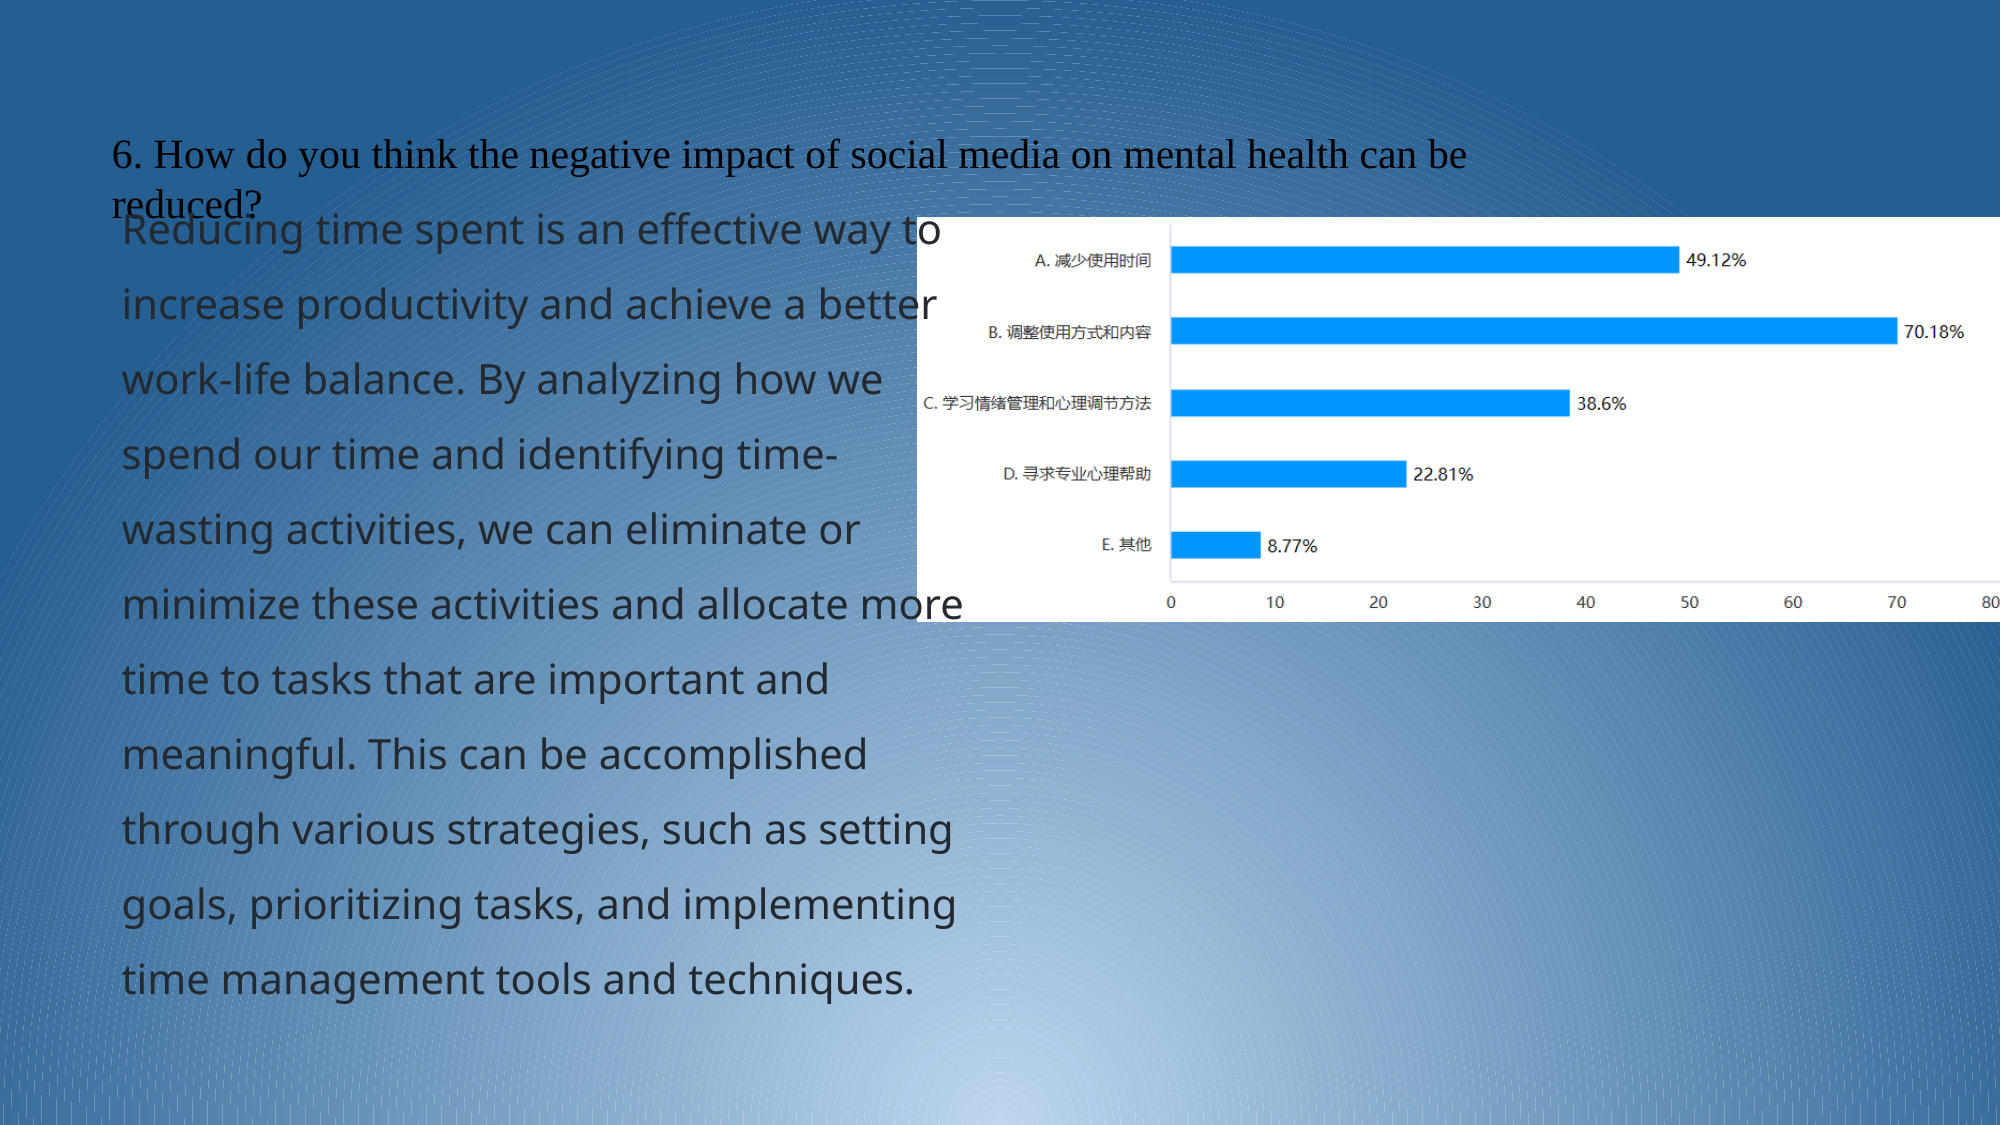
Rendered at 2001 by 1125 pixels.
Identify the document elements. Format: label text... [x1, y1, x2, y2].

picture [917, 217, 2000, 622]
text_box 6. How do you think the negative impact of social media on mental health can be reduced? [97, 119, 1634, 235]
text_box Reducing time spent is an effective way to increase productivity and achieve a better work-life balance. By analyzing how we spend our time and identifying time-wasting activities, we can eliminate or minimize these activities and allocate more time to tasks that are important and meaningful. This can be accomplished through various strategies, such as setting goals, prioritizing tasks, and implementing time management tools and techniques. [106, 170, 992, 1011]
